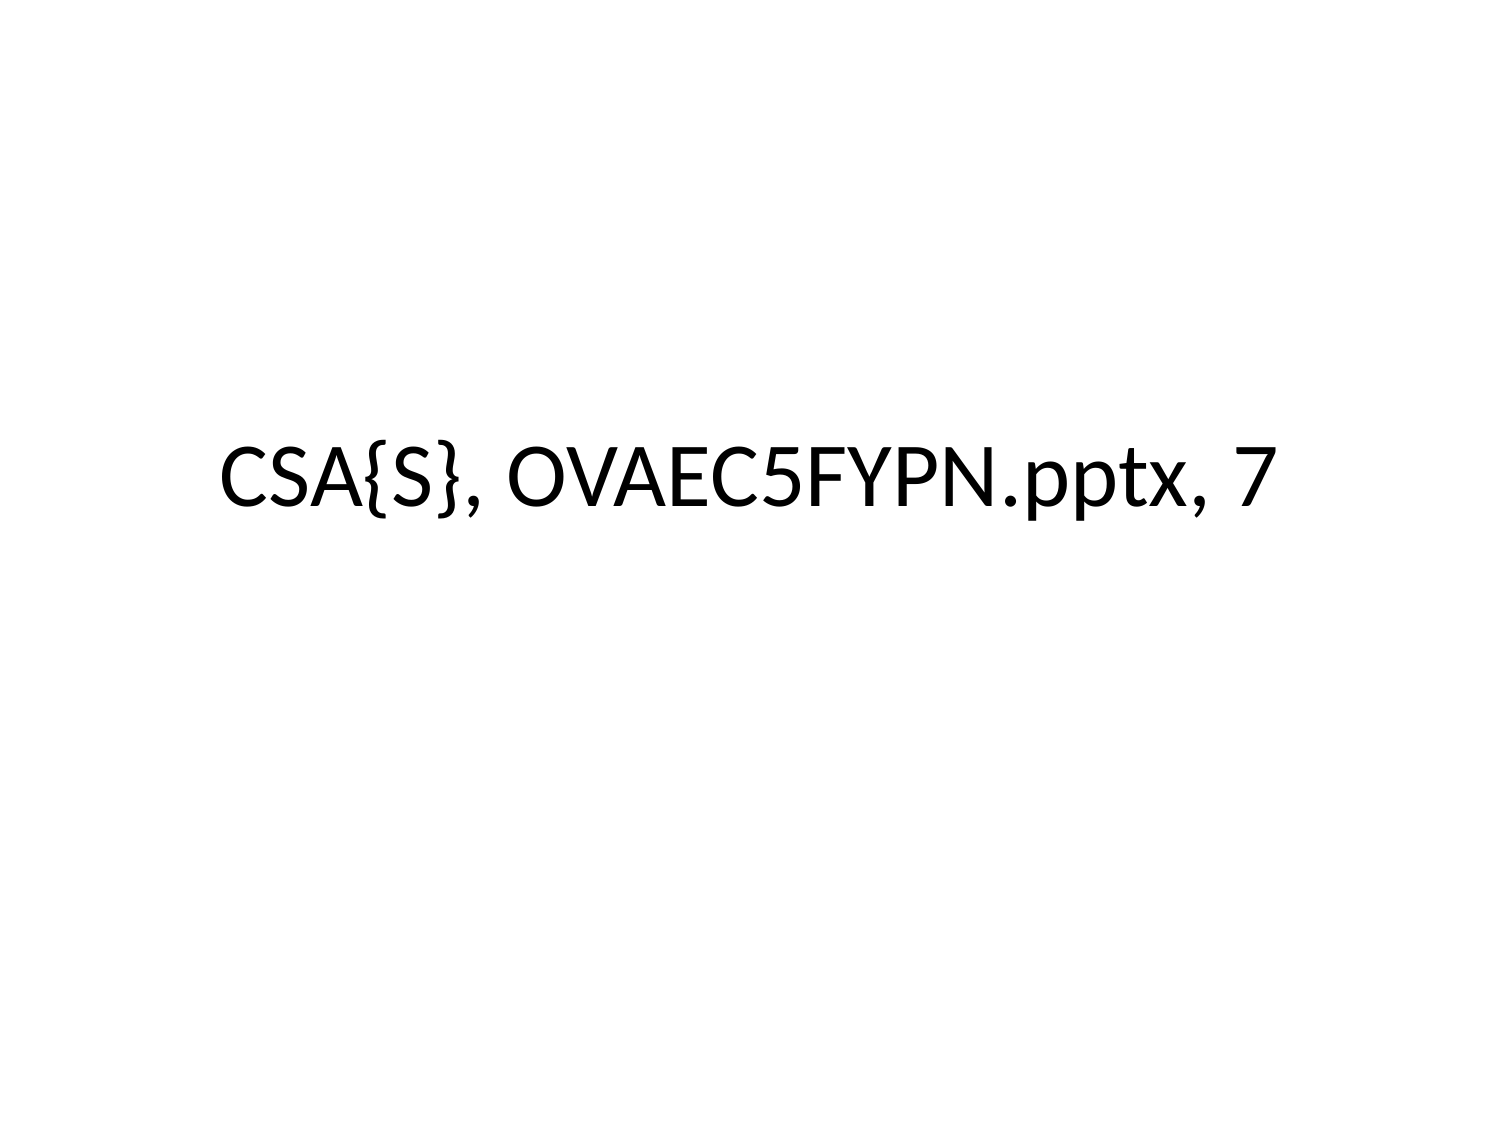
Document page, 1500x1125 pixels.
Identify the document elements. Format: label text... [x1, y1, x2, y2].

title CSA{S}, OVAEC5FYPN.pptx, 7 [112, 349, 1388, 591]
